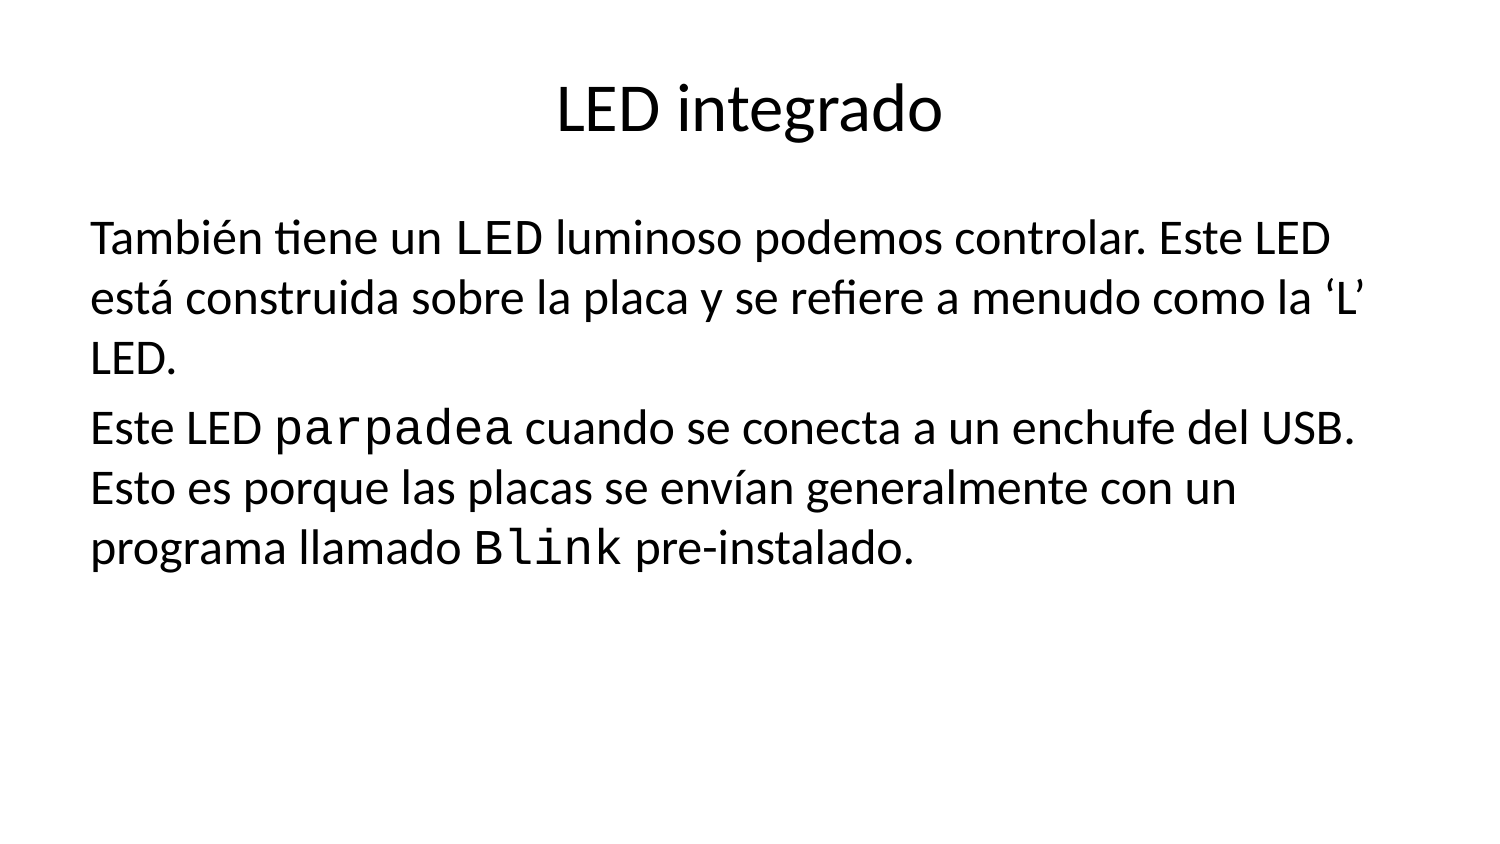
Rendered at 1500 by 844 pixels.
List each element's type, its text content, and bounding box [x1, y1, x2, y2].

list También tiene un LED luminoso podemos controlar. Este LED está construida sobre la placa y se refiere a menudo como la ‘L’ LED. Este LED parpadea cuando se conecta a un enchufe del USB. Esto es porque las placas se envían generalmente con un programa llamado Blink pre-instalado. [75, 196, 1425, 754]
title LED integrado [75, 33, 1425, 175]
